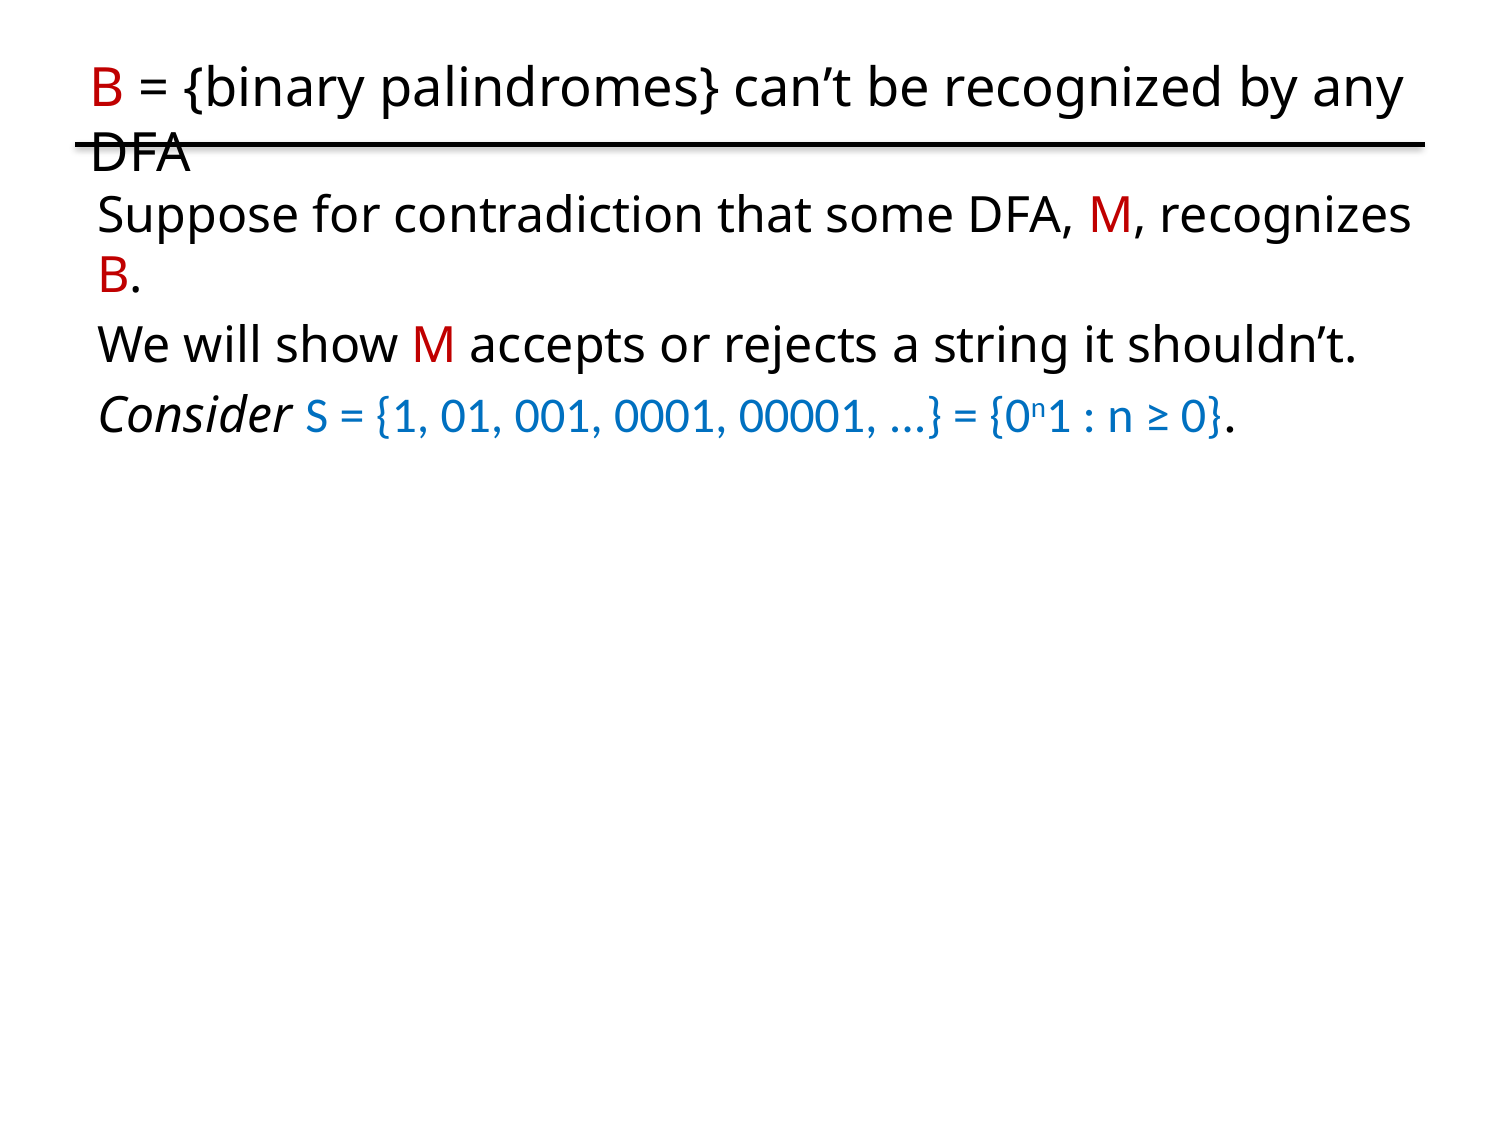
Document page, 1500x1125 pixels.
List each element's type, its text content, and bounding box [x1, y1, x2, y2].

title B = {binary palindromes} can’t be recognized by any DFA [75, 45, 1425, 145]
list Suppose for contradiction that some DFA, M, recognizes B. We will show M accepts or rejects a string it shouldn’t. Consider S = {1, 01, 001, 0001, 00001, ...} = {0n1 : n ≥ 0}. [73, 175, 1486, 1058]
